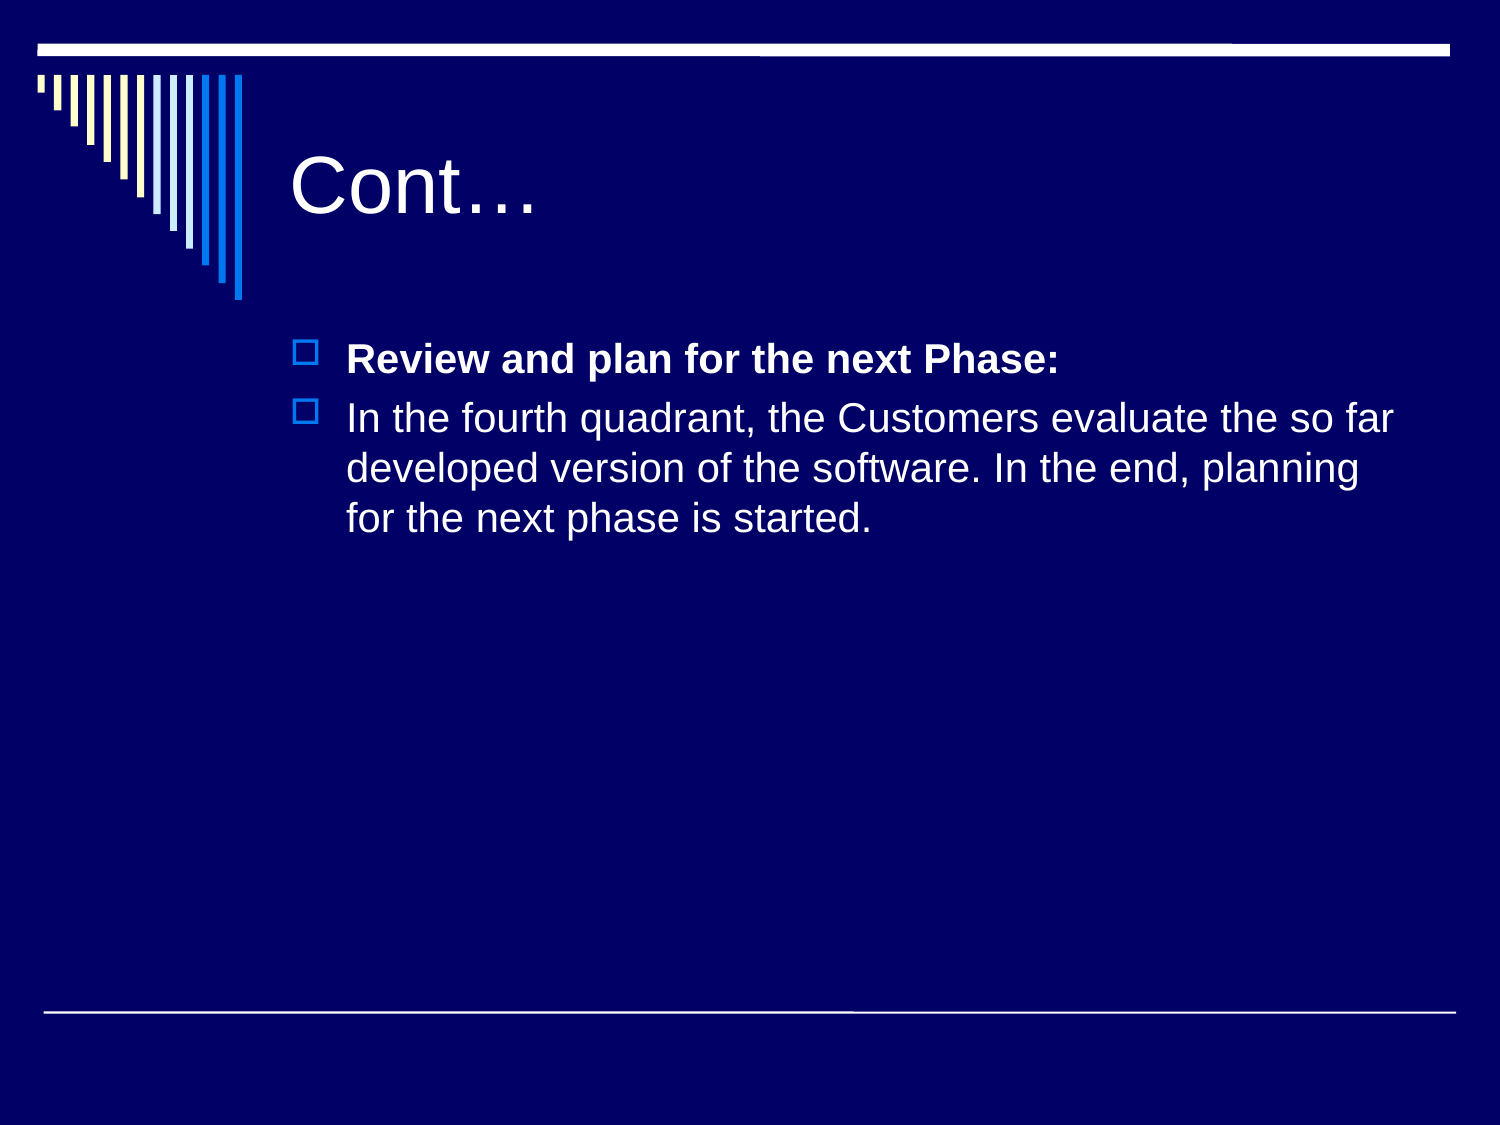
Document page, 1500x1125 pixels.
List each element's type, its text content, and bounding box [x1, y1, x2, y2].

list Review and plan for the next Phase: In the fourth quadrant, the Customers evaluate the so far developed version of the software. In the end, planning for the next phase is started. [274, 324, 1426, 1001]
title Cont… [274, 74, 1426, 288]
